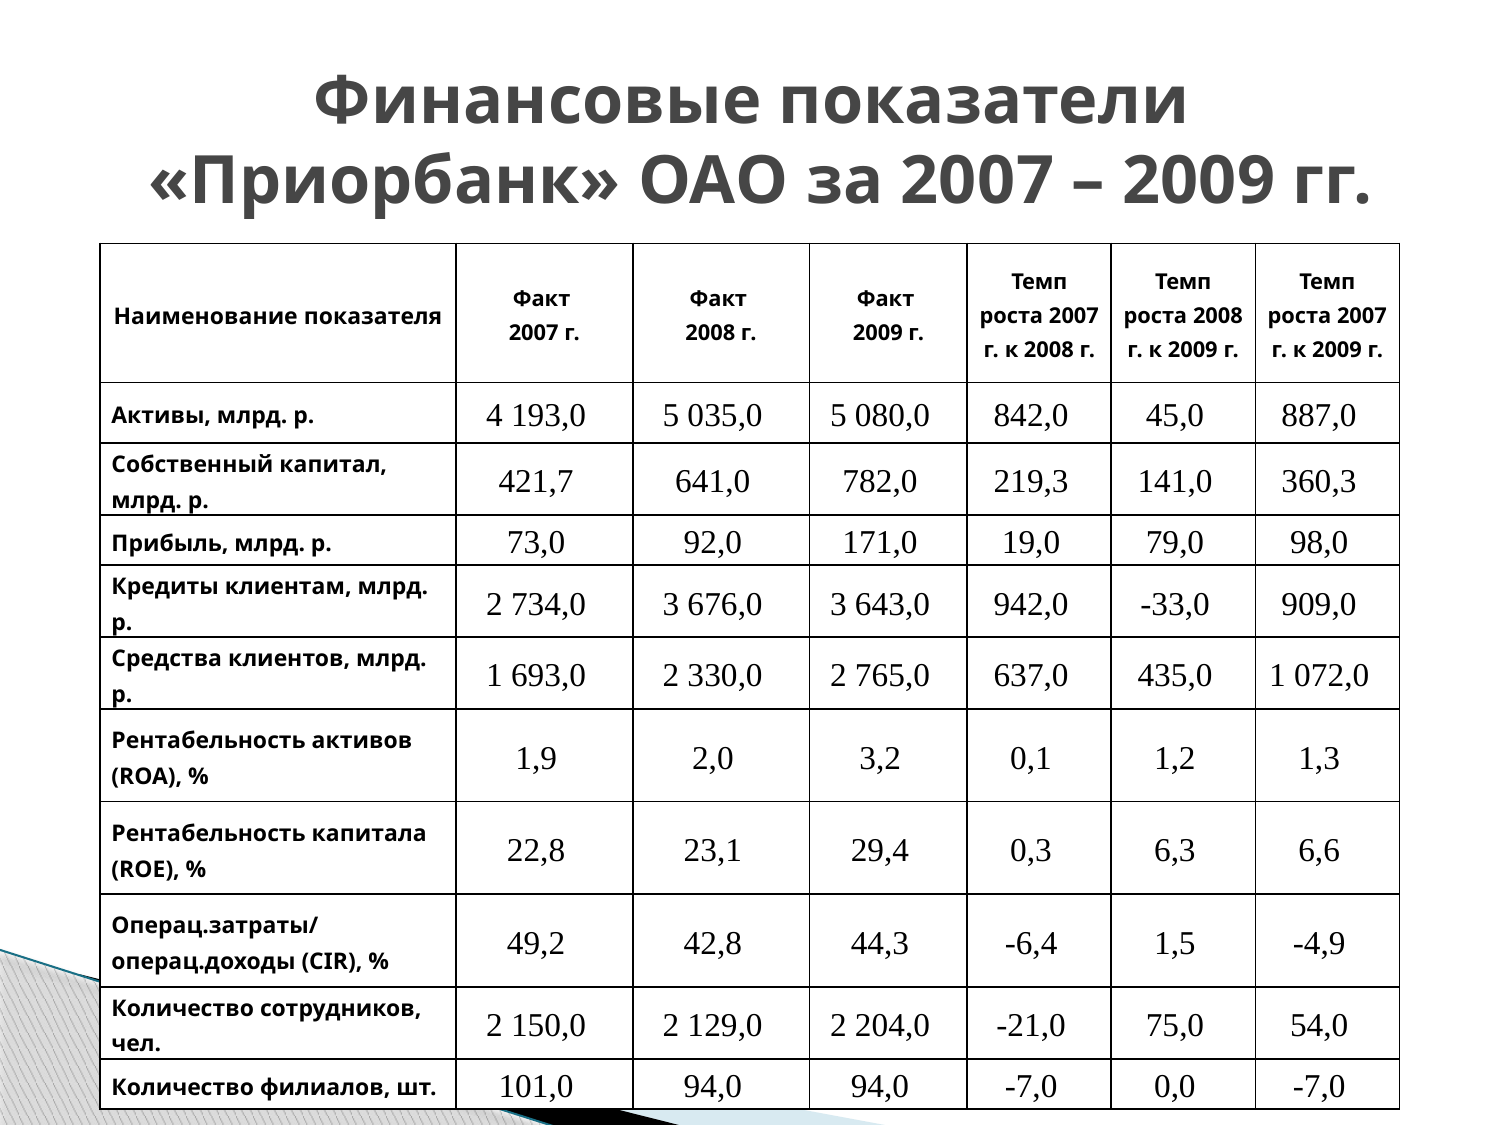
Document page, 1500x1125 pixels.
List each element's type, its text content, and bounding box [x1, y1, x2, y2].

table_cell Собственный капитал, млрд. р. [101, 444, 455, 514]
title Финансовые показатели «Приорбанк» ОАО за 2007 – 2009 гг. [76, 42, 1427, 231]
table_cell 98,0 [1256, 516, 1399, 564]
table_cell 435,0 [1112, 638, 1255, 708]
table_cell 219,3 [968, 444, 1110, 514]
table_cell 23,1 [634, 802, 809, 893]
table_cell 2 734,0 [457, 566, 632, 636]
table_cell Количество филиалов, шт. [101, 1060, 455, 1108]
table_cell 92,0 [634, 516, 809, 564]
table_cell 94,0 [634, 1060, 809, 1108]
table_cell 360,3 [1256, 444, 1399, 514]
table_cell 0,0 [1112, 1060, 1255, 1108]
table_cell 2 150,0 [457, 988, 632, 1058]
table_cell 887,0 [1256, 383, 1399, 442]
table_cell 6,3 [1112, 802, 1255, 893]
table_cell 641,0 [634, 444, 809, 514]
table_cell 1 072,0 [1256, 638, 1399, 708]
table_cell Рентабельность активов (ROA), % [101, 710, 455, 801]
table_cell 1,2 [1112, 710, 1255, 801]
table_cell 2 129,0 [634, 988, 809, 1058]
table_cell 44,3 [810, 895, 966, 986]
table_cell 2 330,0 [634, 638, 809, 708]
table_cell 5 035,0 [634, 383, 809, 442]
table_cell 0,3 [968, 802, 1110, 893]
table_cell Кредиты клиентам, млрд. р. [101, 566, 455, 636]
table_cell 1,5 [1112, 895, 1255, 986]
table_cell 637,0 [968, 638, 1110, 708]
table_cell 909,0 [1256, 566, 1399, 636]
table_cell Активы, млрд. р. [101, 383, 455, 442]
table_cell 942,0 [968, 566, 1110, 636]
table_cell 29,4 [810, 802, 966, 893]
table_cell -4,9 [1256, 895, 1399, 986]
table_header Факт 2008 г. [634, 244, 809, 382]
table_cell 22,8 [457, 802, 632, 893]
table_cell 1 693,0 [457, 638, 632, 708]
table_cell 6,6 [1256, 802, 1399, 893]
table_cell 141,0 [1112, 444, 1255, 514]
table_cell 782,0 [810, 444, 966, 514]
table_cell 3 676,0 [634, 566, 809, 636]
table_header Темп роста 2008 г. к 2009 г. [1112, 244, 1255, 382]
table_cell Прибыль, млрд. р. [101, 516, 455, 564]
table_cell Количество сотрудников, чел. [101, 988, 455, 1058]
table_cell 101,0 [457, 1060, 632, 1108]
table_cell 0,1 [968, 710, 1110, 801]
table_cell 5 080,0 [810, 383, 966, 442]
table_cell 171,0 [810, 516, 966, 564]
table_cell 49,2 [457, 895, 632, 986]
table_cell -33,0 [1112, 566, 1255, 636]
table_cell 421,7 [457, 444, 632, 514]
table_cell Рентабельность капитала (ROE), % [101, 802, 455, 893]
table_cell 75,0 [1112, 988, 1255, 1058]
table_header Наименование показателя [101, 244, 455, 382]
table_cell 3,2 [810, 710, 966, 801]
table_cell -6,4 [968, 895, 1110, 986]
table_cell 842,0 [968, 383, 1110, 442]
table_header Темп роста 2007 г. к 2008 г. [968, 244, 1110, 382]
table_cell 79,0 [1112, 516, 1255, 564]
table_cell 4 193,0 [457, 383, 632, 442]
table_cell 2 765,0 [810, 638, 966, 708]
table_cell 42,8 [634, 895, 809, 986]
table_cell 1,3 [1256, 710, 1399, 801]
table_cell 19,0 [968, 516, 1110, 564]
table_cell -21,0 [968, 988, 1110, 1058]
table_cell 73,0 [457, 516, 632, 564]
table_cell Операц.затраты/операц.доходы (CIR), % [101, 895, 455, 986]
table_cell 45,0 [1112, 383, 1255, 442]
table_cell 94,0 [810, 1060, 966, 1108]
table_cell 1,9 [457, 710, 632, 801]
table_header Темп роста 2007 г. к 2009 г. [1256, 244, 1399, 382]
table_cell 3 643,0 [810, 566, 966, 636]
table_cell -7,0 [968, 1060, 1110, 1108]
table_header Факт 2007 г. [457, 244, 632, 382]
table_header Факт 2009 г. [810, 244, 966, 382]
table_cell 2,0 [634, 710, 809, 801]
table_cell 2 204,0 [810, 988, 966, 1058]
table_cell -7,0 [1256, 1060, 1399, 1108]
table_cell Средства клиентов, млрд. р. [101, 638, 455, 708]
table_cell 54,0 [1256, 988, 1399, 1058]
